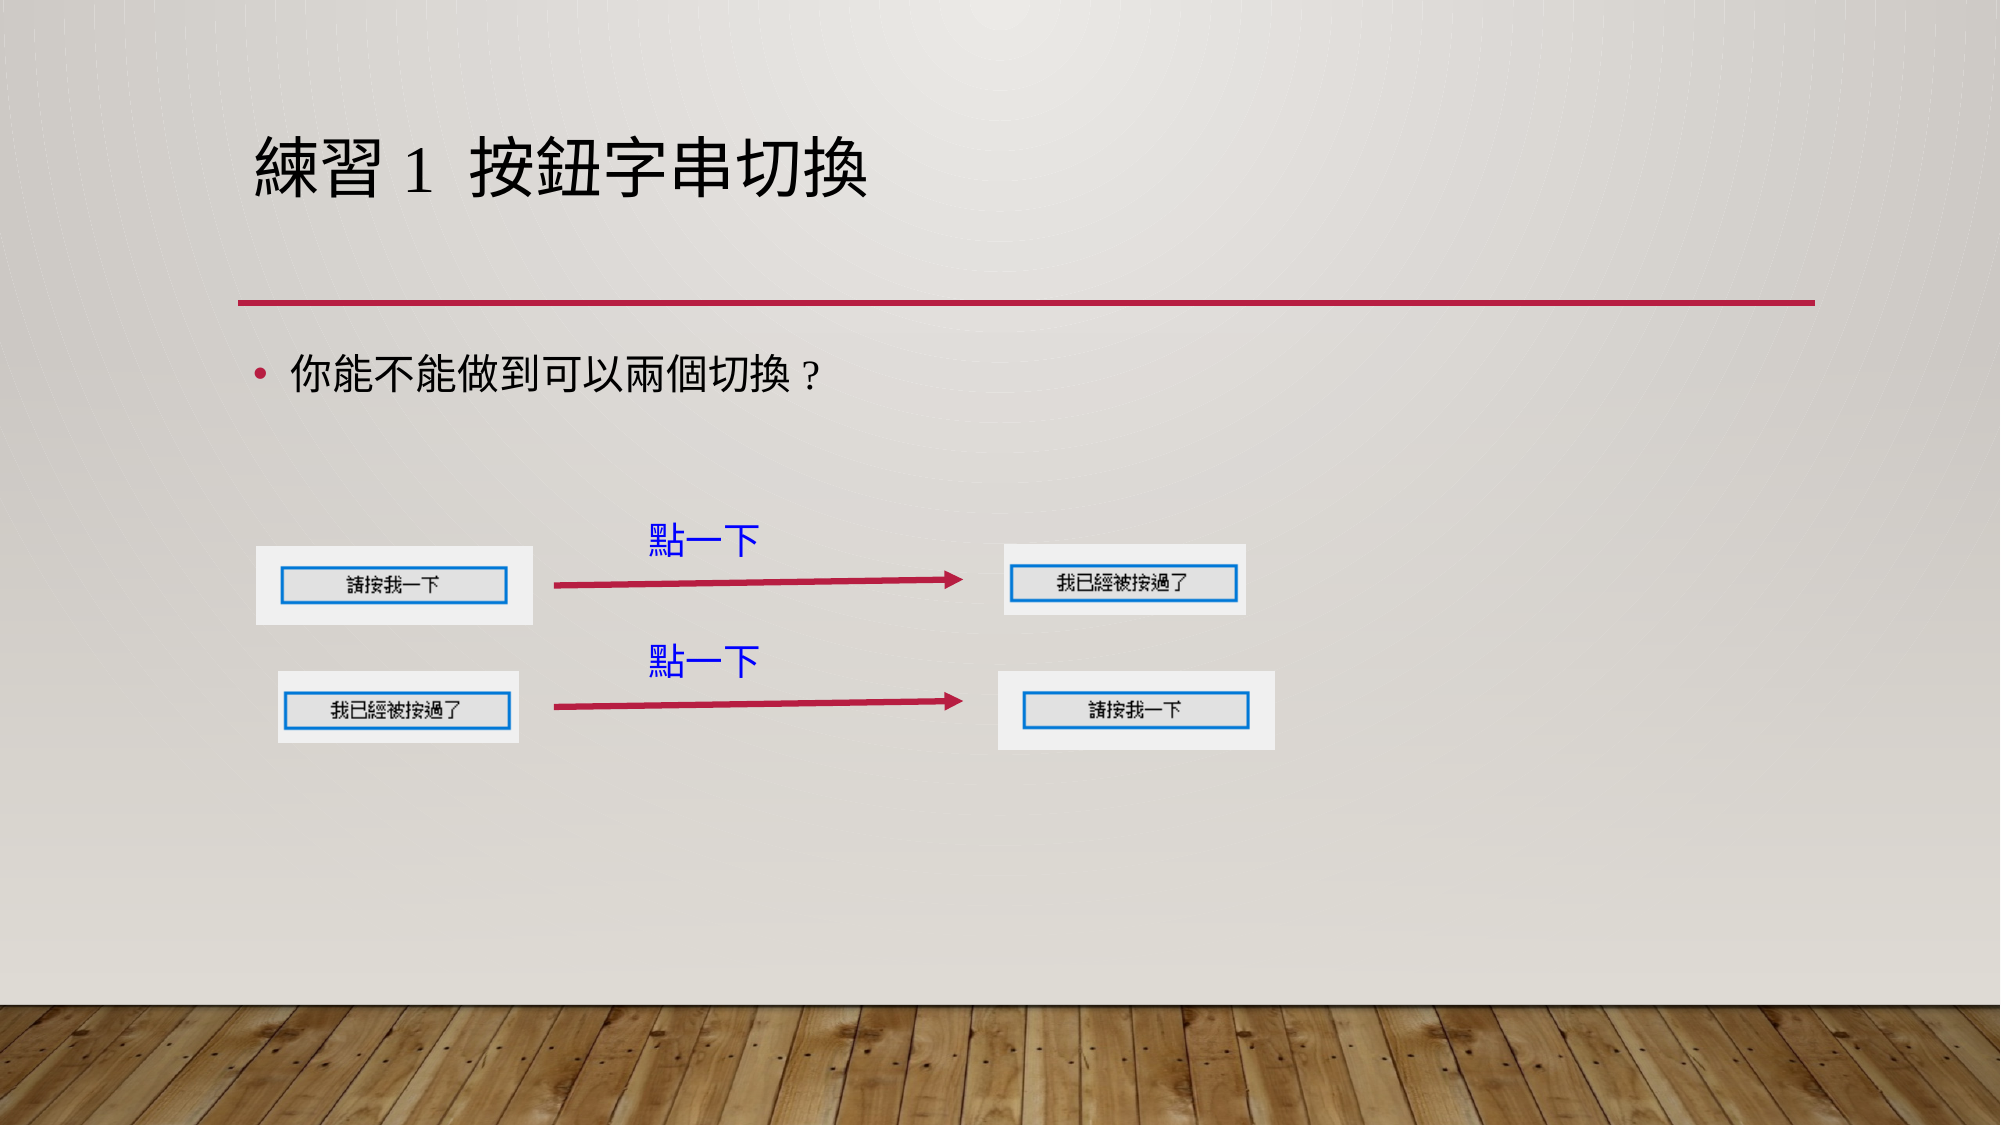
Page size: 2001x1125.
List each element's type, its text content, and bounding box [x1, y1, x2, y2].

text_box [553, 579, 964, 586]
picture [0, 1005, 2000, 1125]
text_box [553, 700, 964, 708]
title 練習1 按鈕字串切換 [238, 127, 1814, 300]
text_box 點一下 [633, 509, 776, 569]
picture [277, 671, 520, 743]
picture [998, 671, 1276, 751]
picture [255, 546, 533, 625]
list 你能不能做到可以兩個切換? [238, 330, 1814, 897]
picture [1004, 544, 1246, 615]
text_box 點一下 [633, 630, 776, 691]
